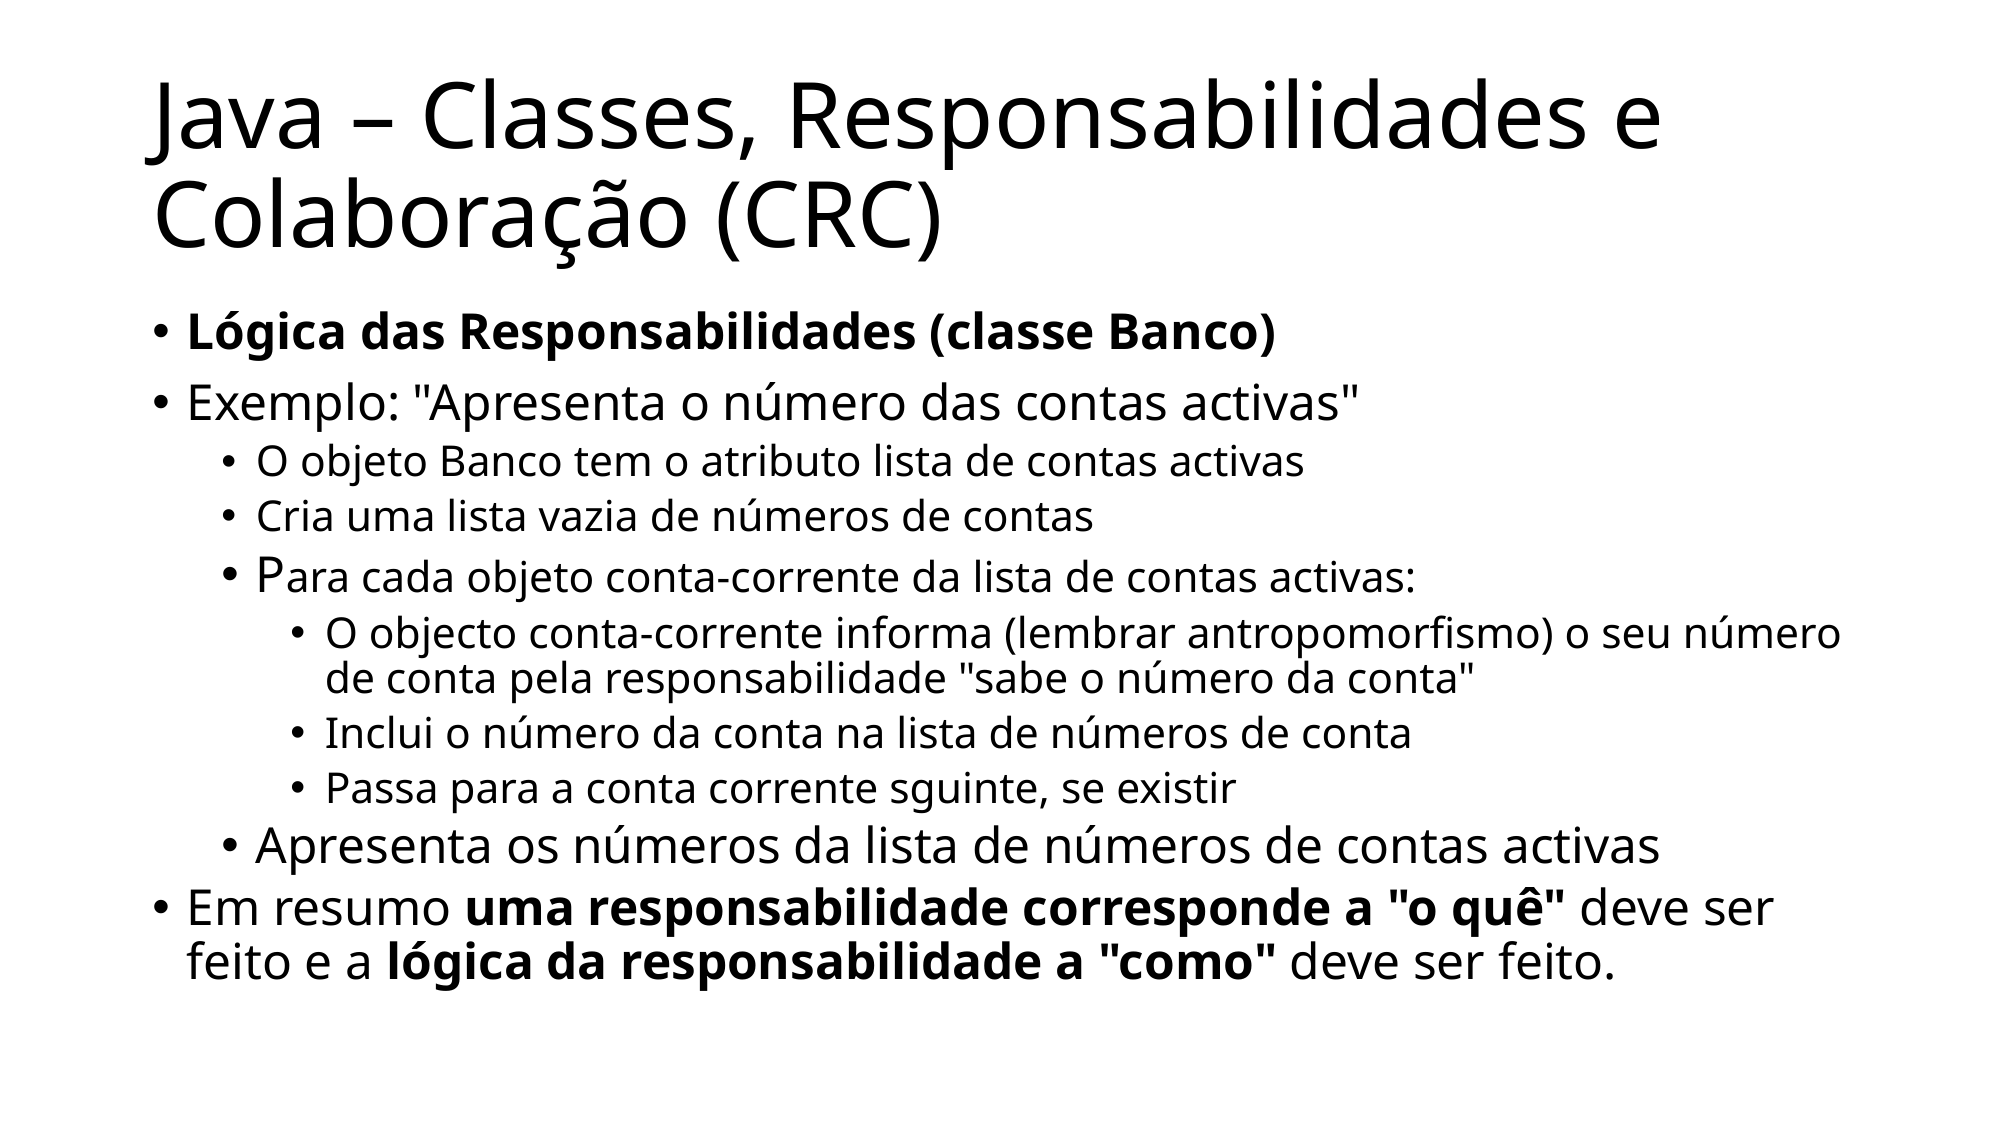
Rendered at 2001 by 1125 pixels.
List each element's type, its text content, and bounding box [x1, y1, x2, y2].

list Lógica das Responsabilidades (classe Banco) Exemplo: "Apresenta o número das contas activas" O objeto Banco tem o atributo lista de contas activas Cria uma lista vazia de números de contas Para cada objeto conta-corrente da lista de contas activas: O objecto conta-corrente informa (lembrar antropomorfismo) o seu número de conta pela responsabilidade "sabe o número da conta" Inclui o número da conta na lista de números de conta Passa para a conta corrente sguinte, se existir Apresenta os números da lista de números de contas activas Em resumo uma responsabilidade corresponde a "o quê" deve ser feito e a lógica da responsabilidade a "como" deve ser feito. [137, 299, 1863, 1014]
title Java – Classes, Responsabilidades e Colaboração (CRC) [137, 59, 1863, 278]
